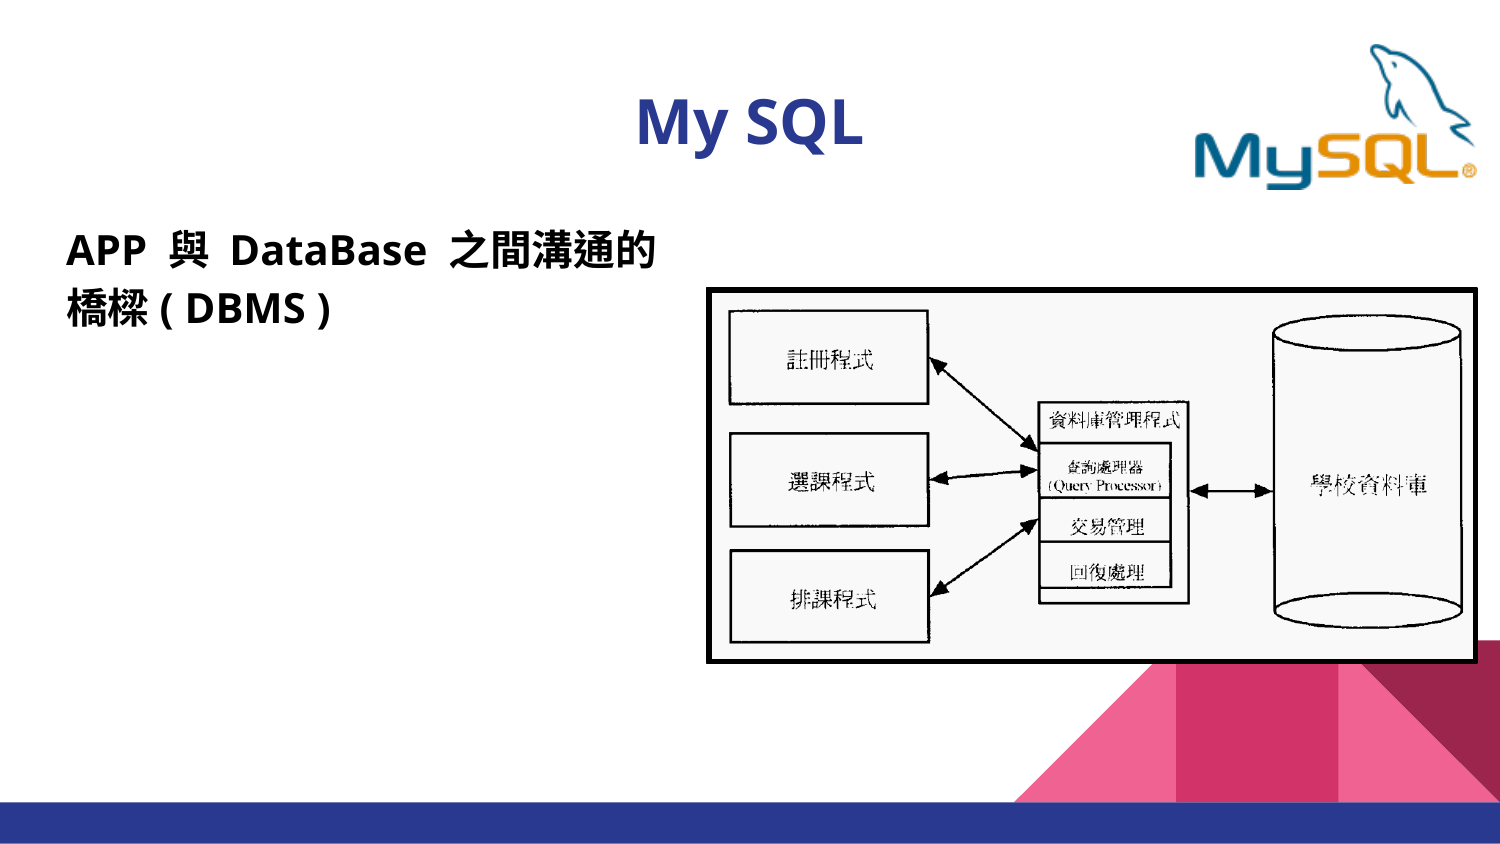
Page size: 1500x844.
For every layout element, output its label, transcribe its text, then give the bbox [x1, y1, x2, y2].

title My SQL [51, 67, 1189, 167]
picture [1194, 44, 1477, 191]
list APP 與 DataBase 之間溝通的橋樑( DBMS ) [51, 201, 708, 750]
picture [707, 288, 1477, 663]
